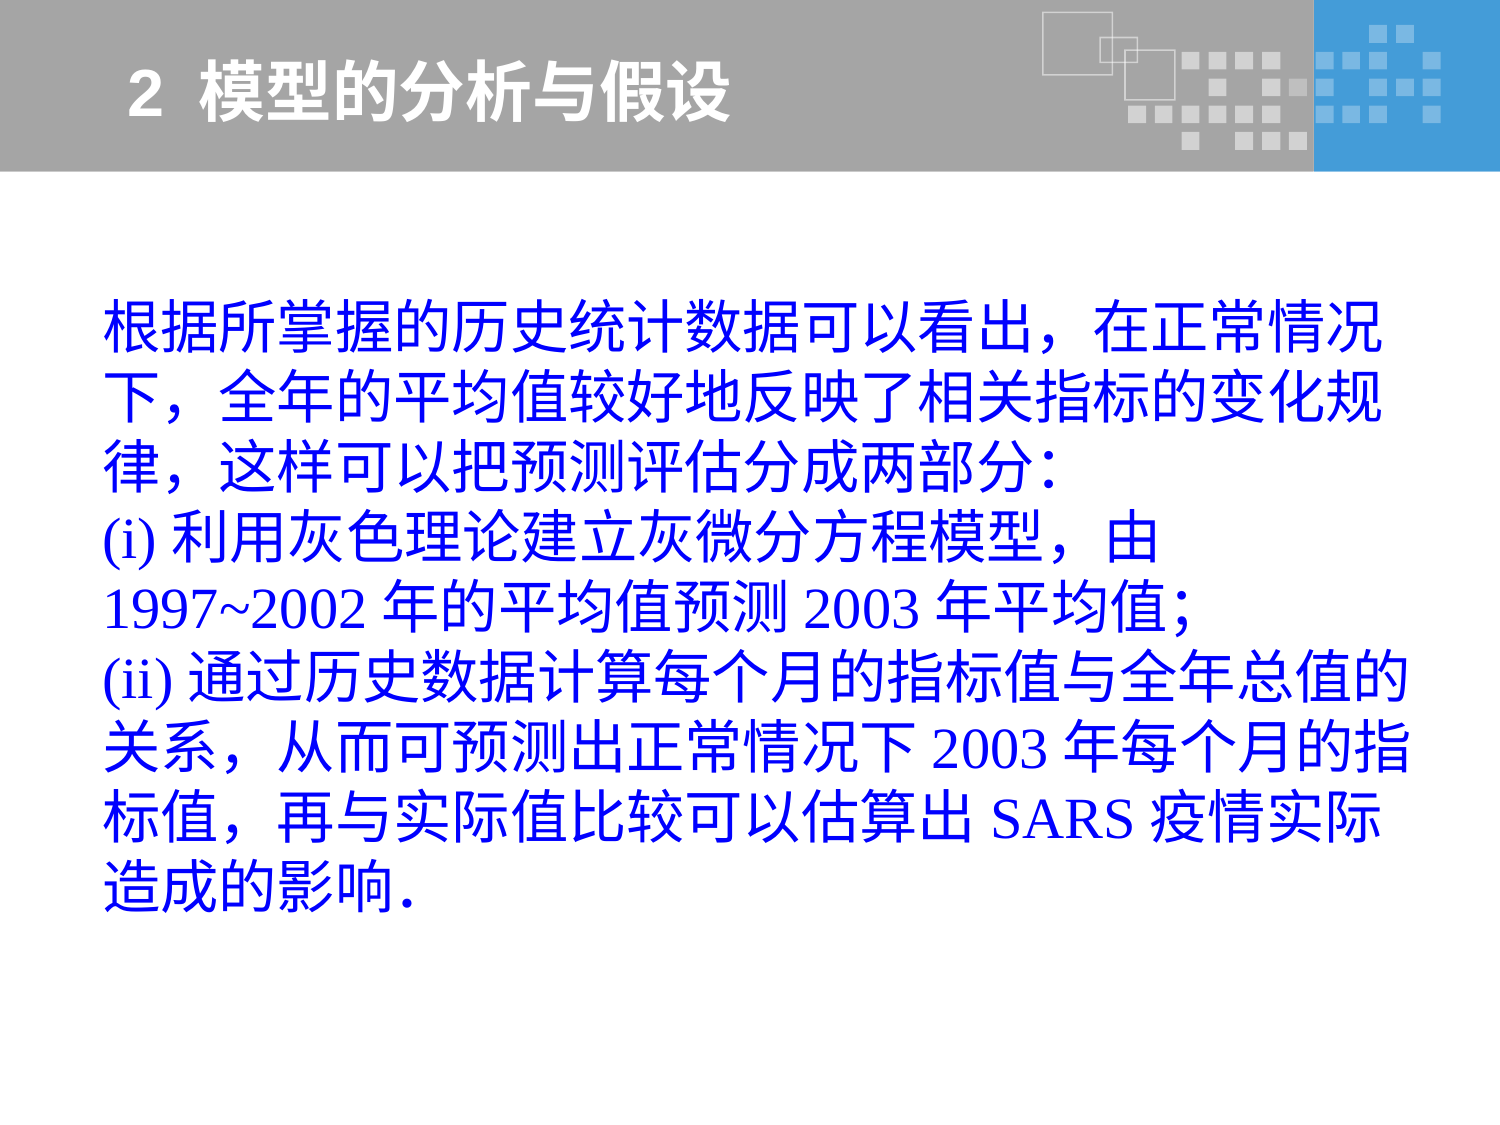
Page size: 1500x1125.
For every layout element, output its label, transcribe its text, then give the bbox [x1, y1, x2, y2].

list 根据所掌握的历史统计数据可以看出，在正常情况下，全年的平均值较好地反映了相关指标的变化规律，这样可以把预测评估分成两部分： (i)利用灰色理论建立灰微分方程模型，由1997~2002年的平均值预测2003年平均值； (ii)通过历史数据计算每个月的指标值与全年总值的关系，从而可预测出正常情况下2003年每个月的指标值，再与实际值比较可以估算出SARS疫情实际造成的影响． [87, 212, 1432, 1051]
title 2 模型的分析与假设 [112, 49, 1276, 131]
